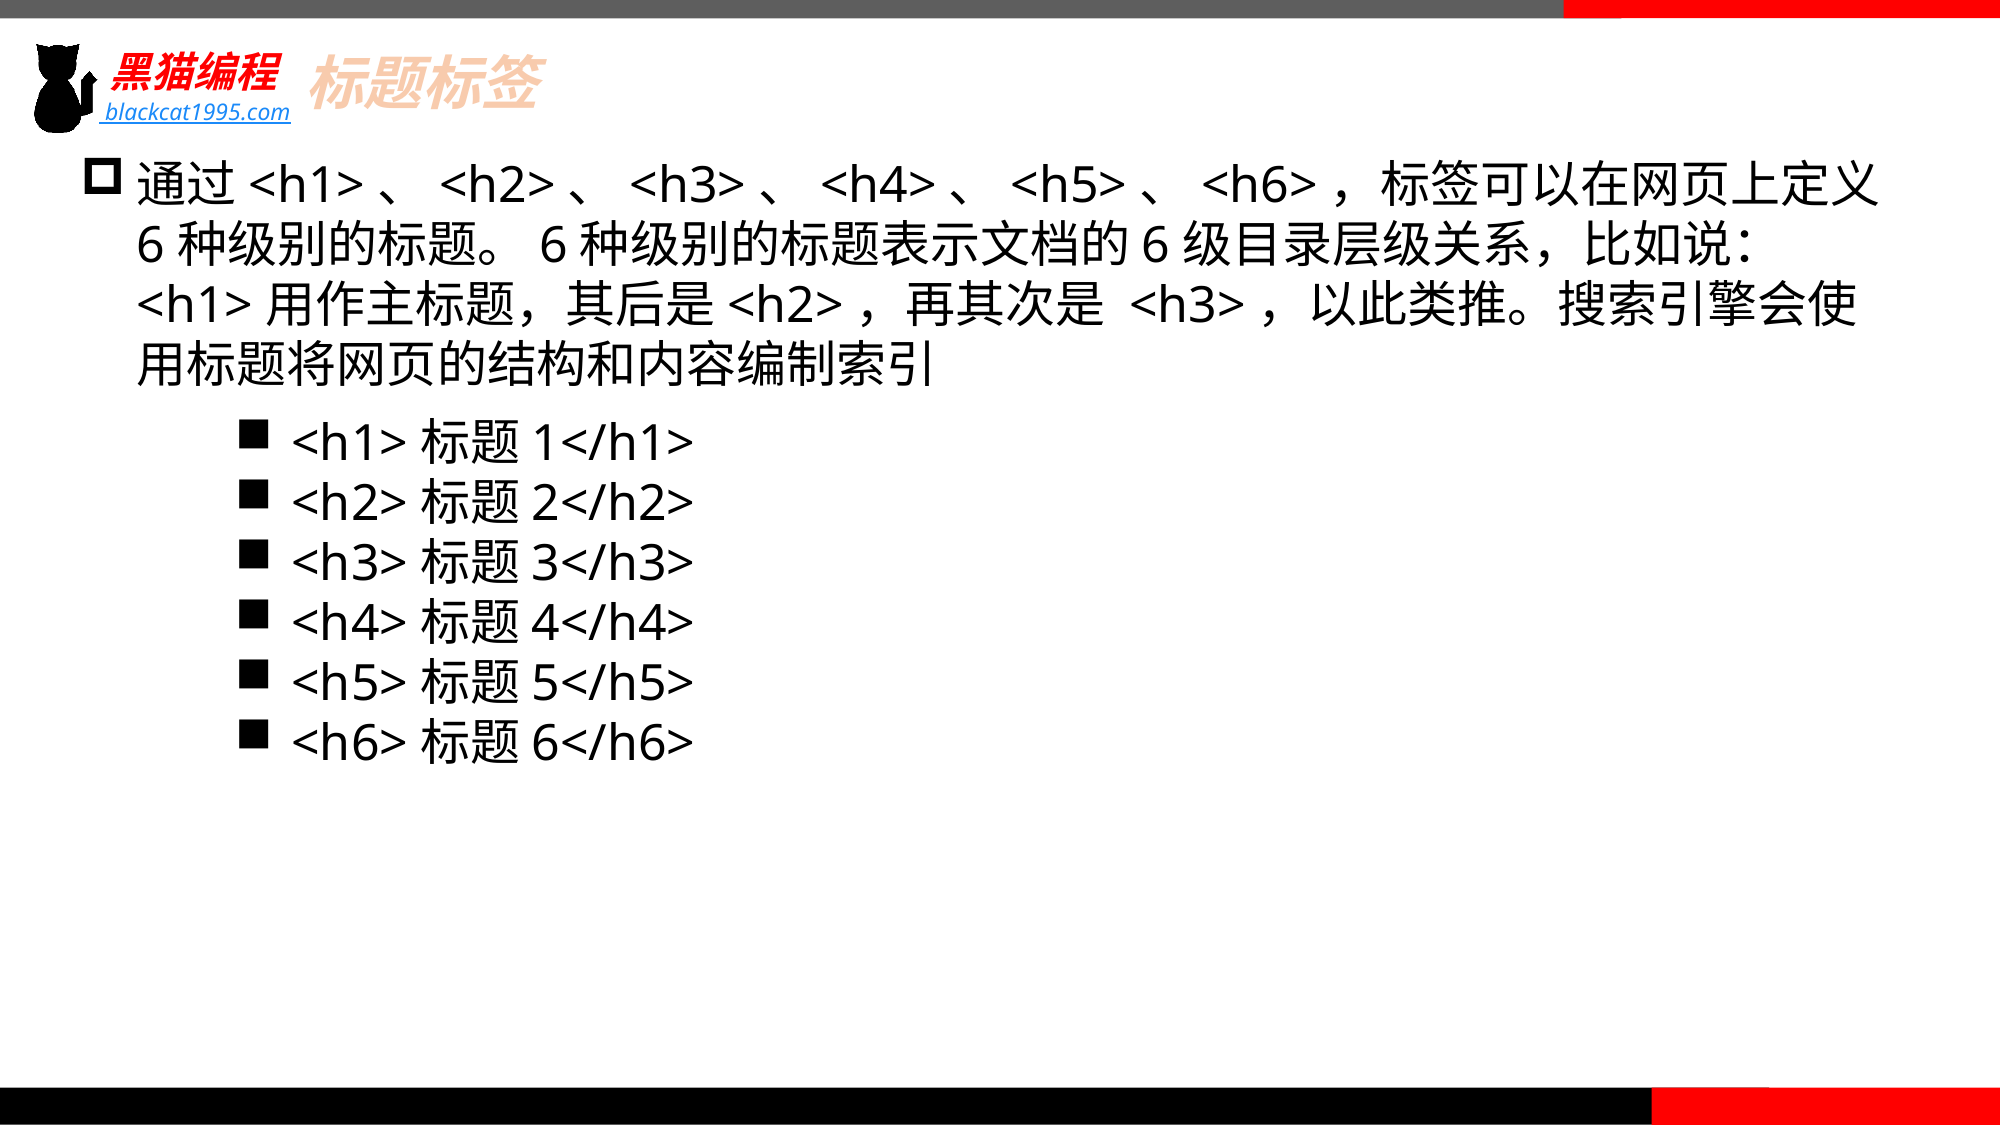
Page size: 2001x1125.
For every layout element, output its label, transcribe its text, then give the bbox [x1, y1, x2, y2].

text_box <h1>标题1</h1> <h2>标题2</h2> <h3>标题3</h3> <h4>标题4</h4> <h5>标题5</h5> <h6>标题6</h6> [220, 402, 1221, 778]
picture [21, 44, 110, 133]
text_box 标题标签 [291, 46, 554, 125]
text_box 通过<h1>、<h2>、<h3>、<h4>、<h5>、<h6>，标签可以在网页上定义6种级别的标题。6种级别的标题表示文档的6级目录层级关系，比如说： <h1>用作主标题，其后是<h2>，再其次是 <h3>，以此类推。搜索引擎会使用标题将网页的结构和内容编制索引 [65, 145, 1911, 401]
